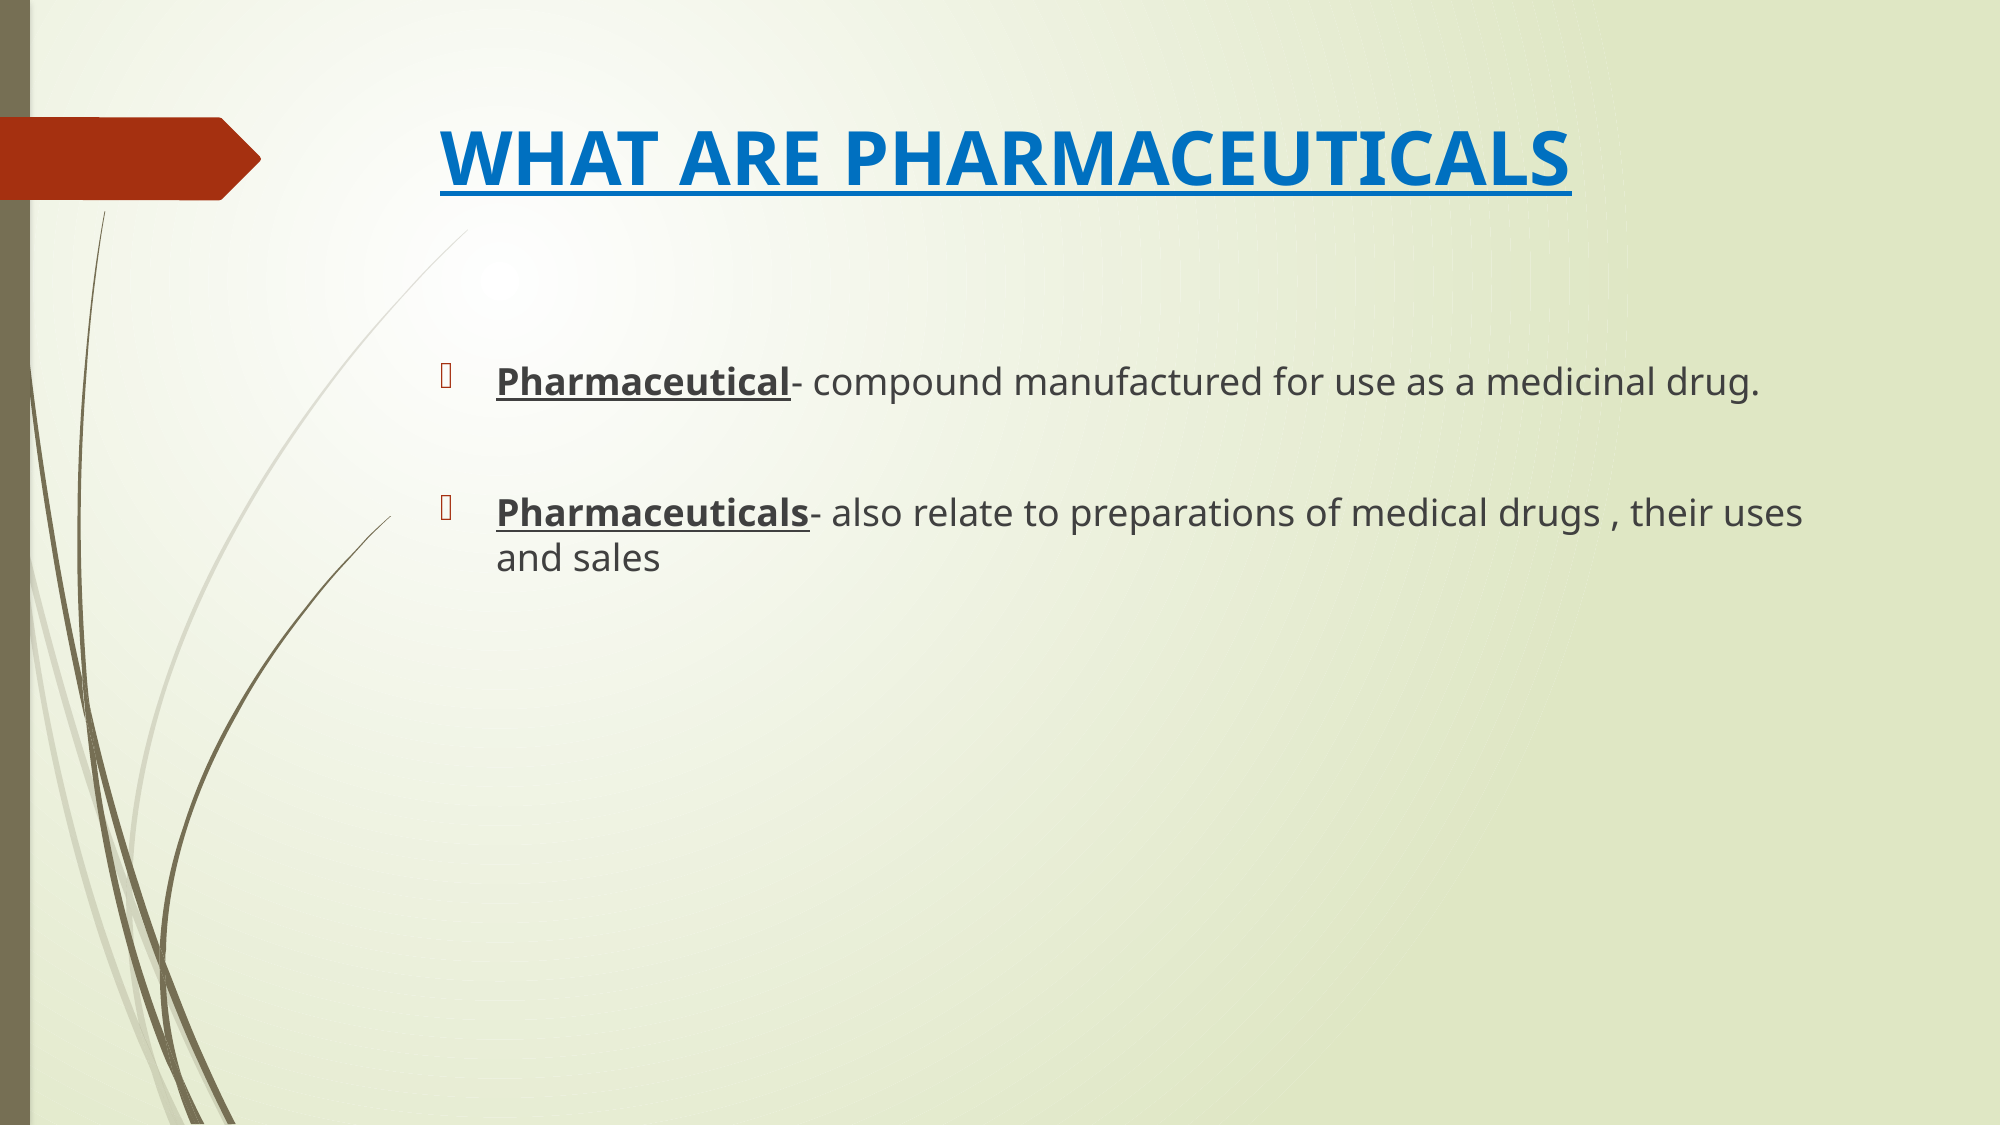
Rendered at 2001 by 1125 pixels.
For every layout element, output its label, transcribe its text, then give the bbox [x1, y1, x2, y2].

list Pharmaceutical- compound manufactured for use as a medicinal drug. Pharmaceuticals- also relate to preparations of medical drugs , their uses and sales [424, 350, 1888, 970]
title WHAT ARE PHARMACEUTICALS [425, 102, 1888, 313]
